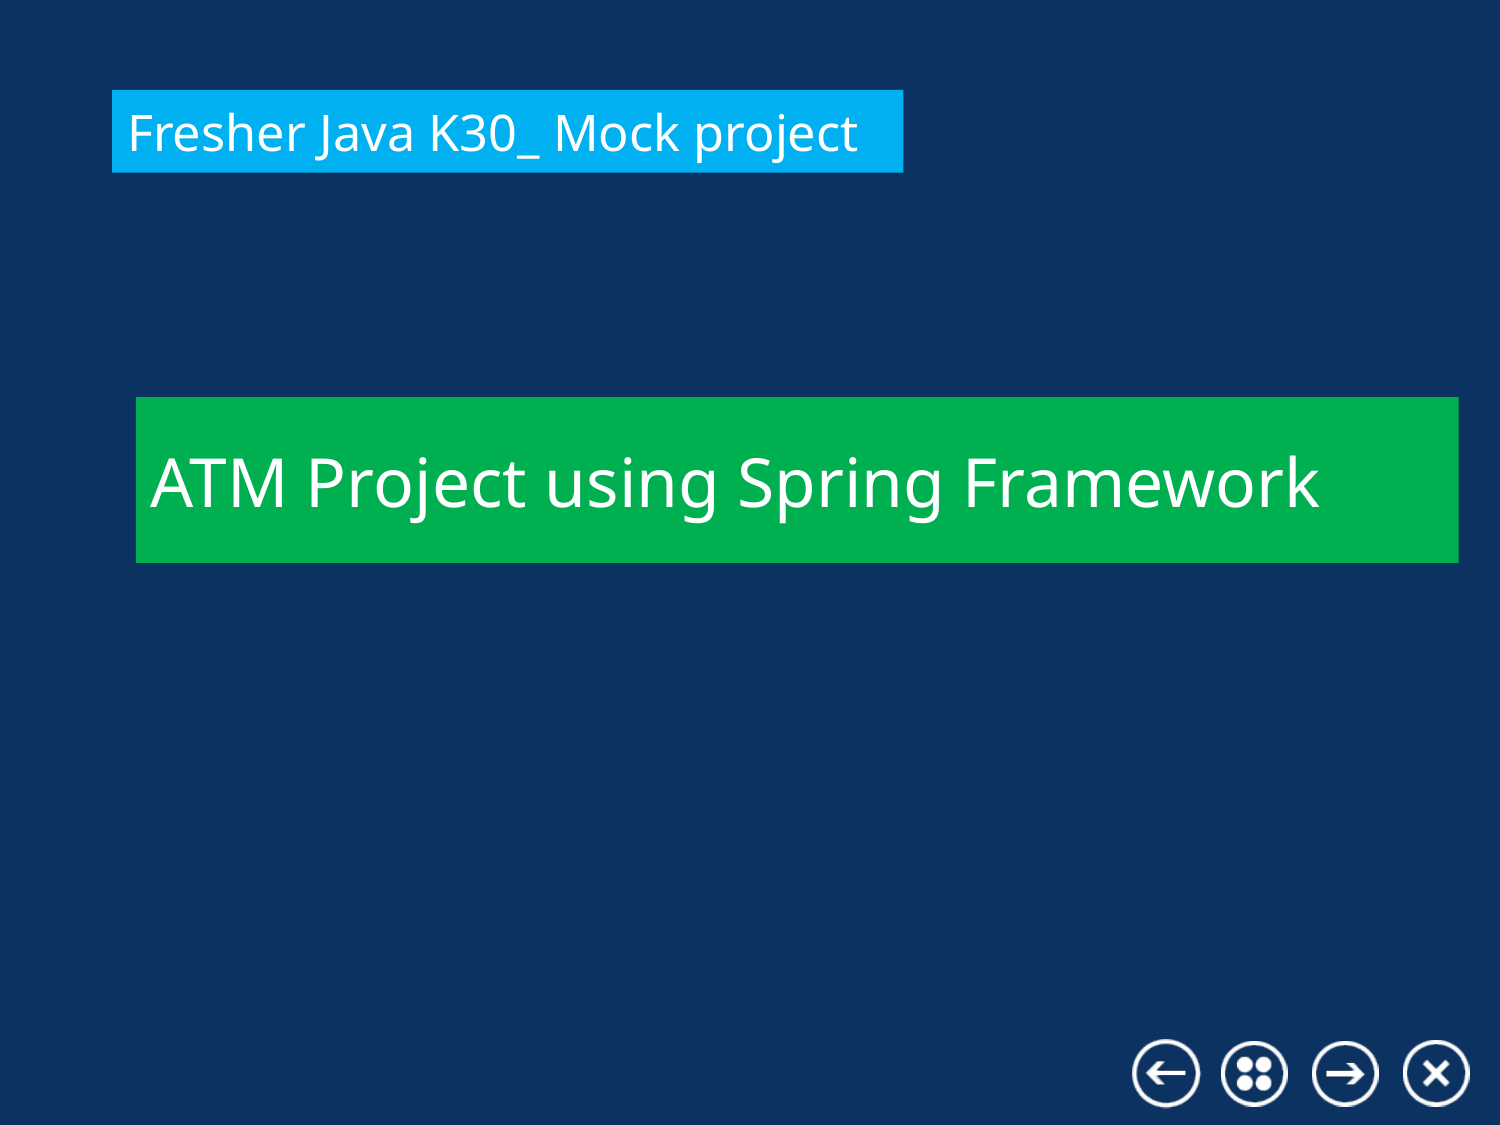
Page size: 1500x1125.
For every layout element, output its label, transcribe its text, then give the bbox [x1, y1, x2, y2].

picture [1403, 1040, 1470, 1107]
picture [1221, 1041, 1288, 1107]
title ATM Project using Spring Framework [135, 397, 1459, 563]
picture [1132, 1039, 1202, 1109]
text_box Fresher Java K30_ Mock project [112, 89, 904, 173]
picture [1312, 1041, 1379, 1107]
